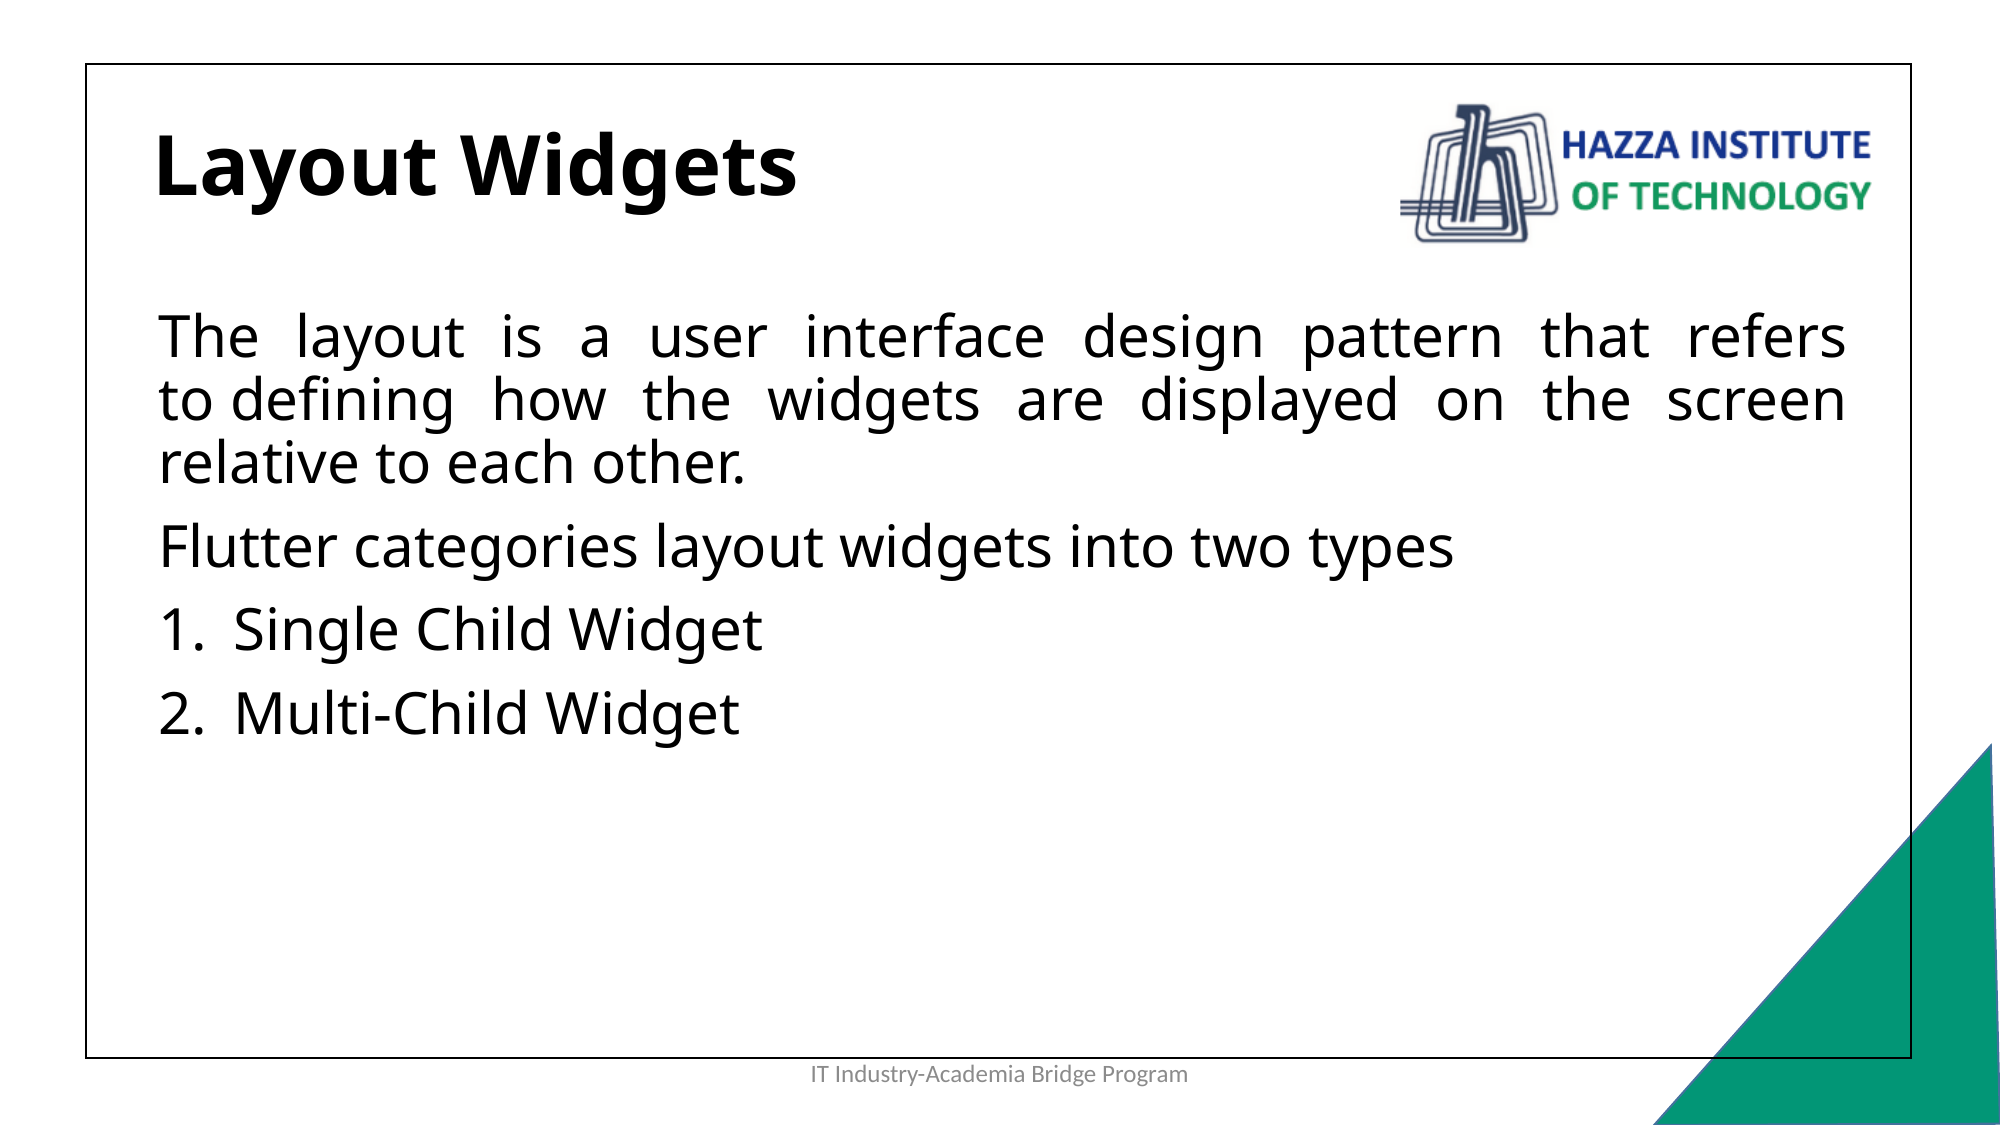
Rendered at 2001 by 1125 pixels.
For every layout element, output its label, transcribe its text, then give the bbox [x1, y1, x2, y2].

list The layout is a user interface design pattern that refers to defining how the widgets are displayed on the screen relative to each other. Flutter categories layout widgets into two types Single Child Widget Multi-Child Widget [137, 299, 1863, 1014]
text_box [1652, 743, 2000, 1125]
footer IT Industry-Academia Bridge Program [662, 1042, 1338, 1103]
picture [1392, 100, 1889, 248]
text_box [85, 63, 1912, 1059]
title Layout Widgets [137, 59, 1863, 278]
